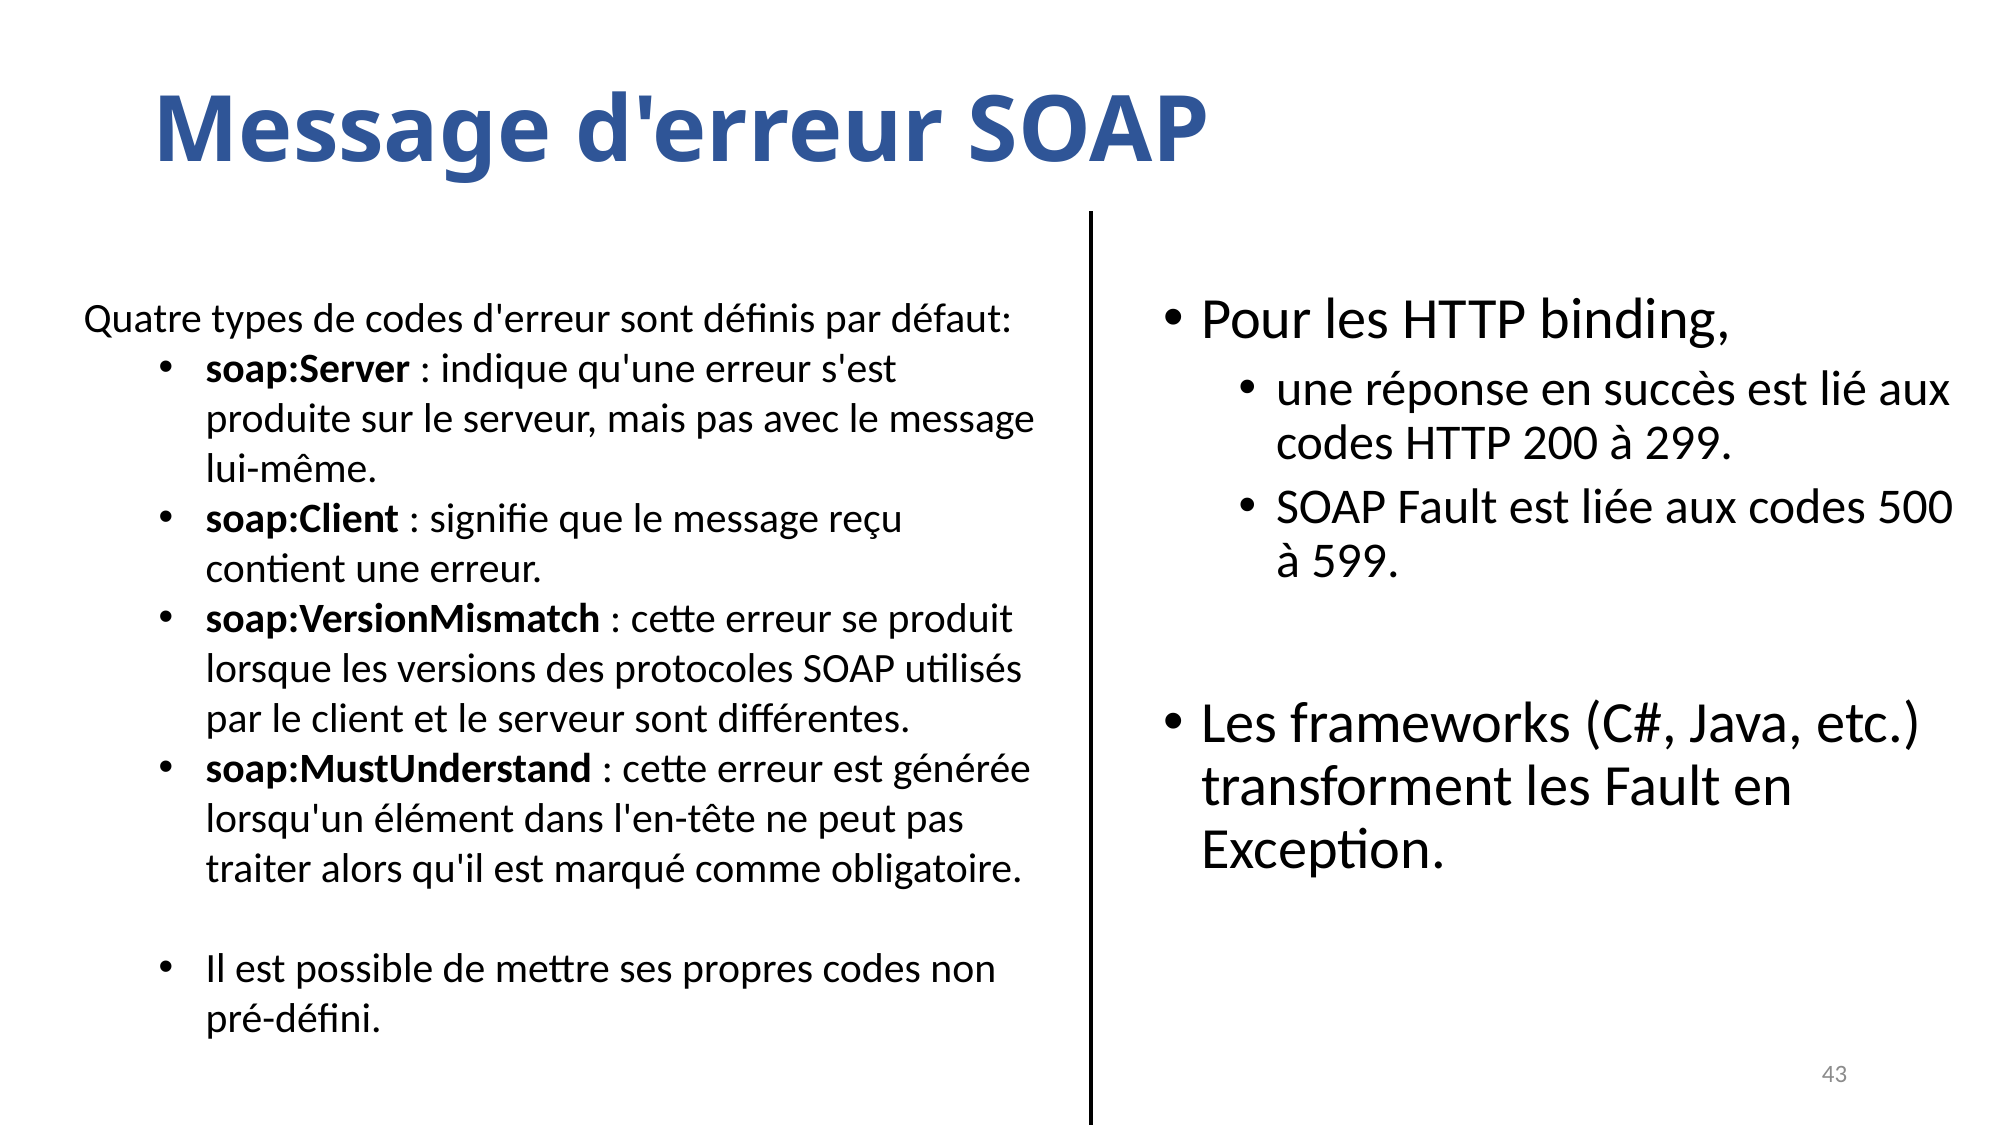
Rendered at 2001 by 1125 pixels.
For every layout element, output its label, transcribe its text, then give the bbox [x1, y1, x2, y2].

slide_number 43 [1412, 1042, 1863, 1103]
title Message d'erreur SOAP [137, 23, 1863, 241]
list Pour les HTTP binding, une réponse en succès est lié aux codes HTTP 200 à 299. SOAP Fault est liée aux codes 500 à 599. Les frameworks (C#, Java, etc.) transforment les Fault en Exception. [1148, 281, 2000, 1082]
text_box Quatre types de codes d'erreur sont définis par défaut: soap:Server : indique qu'une erreur s'est produite sur le serveur, mais pas avec le message lui-même. soap:Client : signifie que le message reçu contient une erreur. soap:VersionMismatch : cette erreur se produit lorsque les versions des protocoles SOAP utilisés par le client et le serveur sont différentes. soap:MustUnderstand : cette erreur est générée lorsqu'un élément dans l'en-tête ne peut pas traiter alors qu'il est marqué comme obligatoire. Il est possible de mettre ses propres codes non pré-défini. [68, 233, 1064, 1049]
